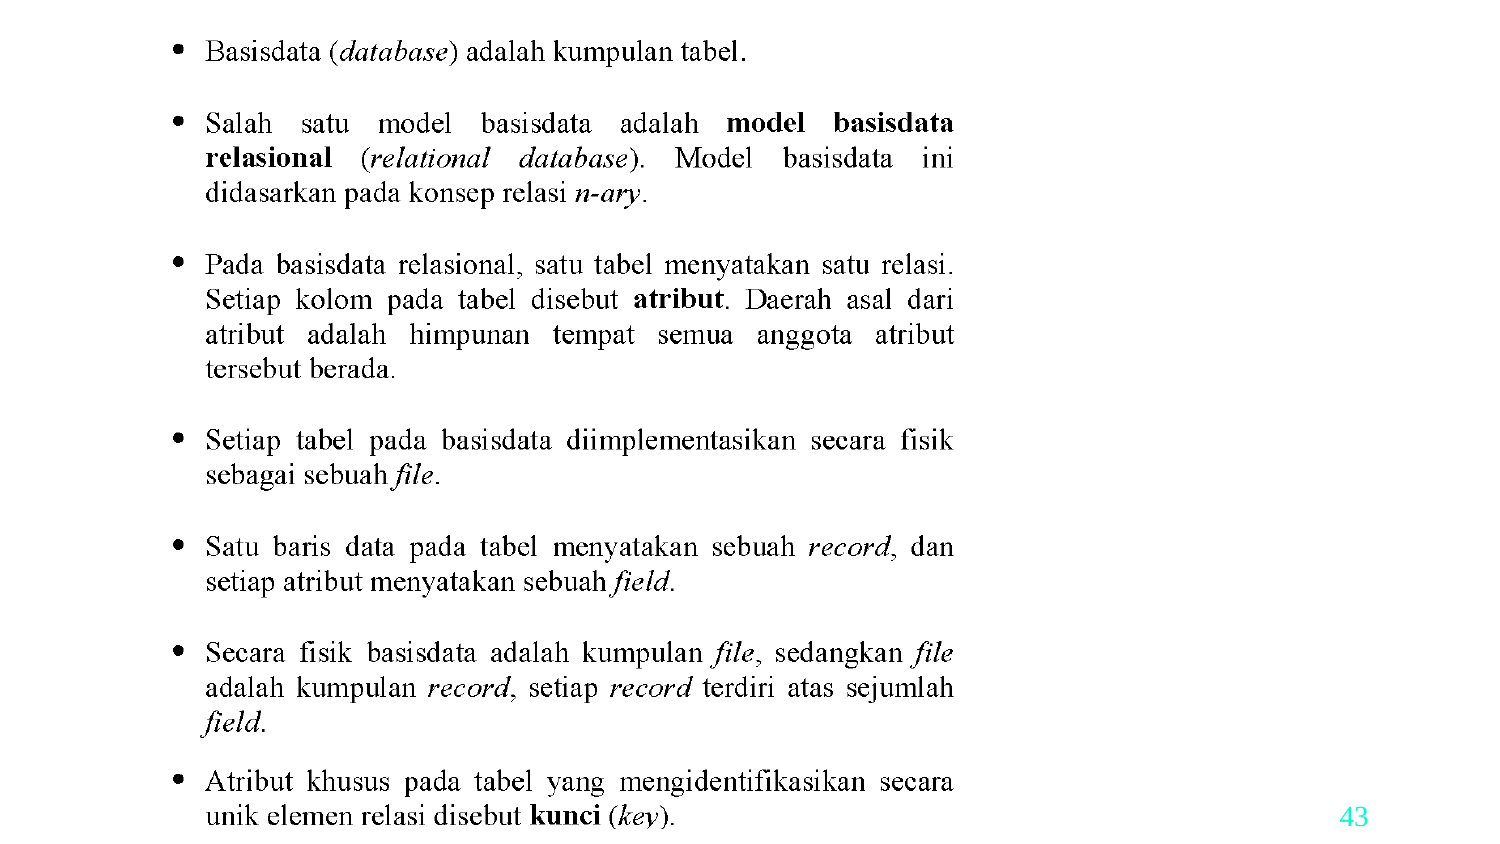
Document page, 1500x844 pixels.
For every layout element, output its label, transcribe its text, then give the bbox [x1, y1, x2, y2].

text_box 43 [1071, 783, 1385, 840]
picture [137, 27, 954, 830]
